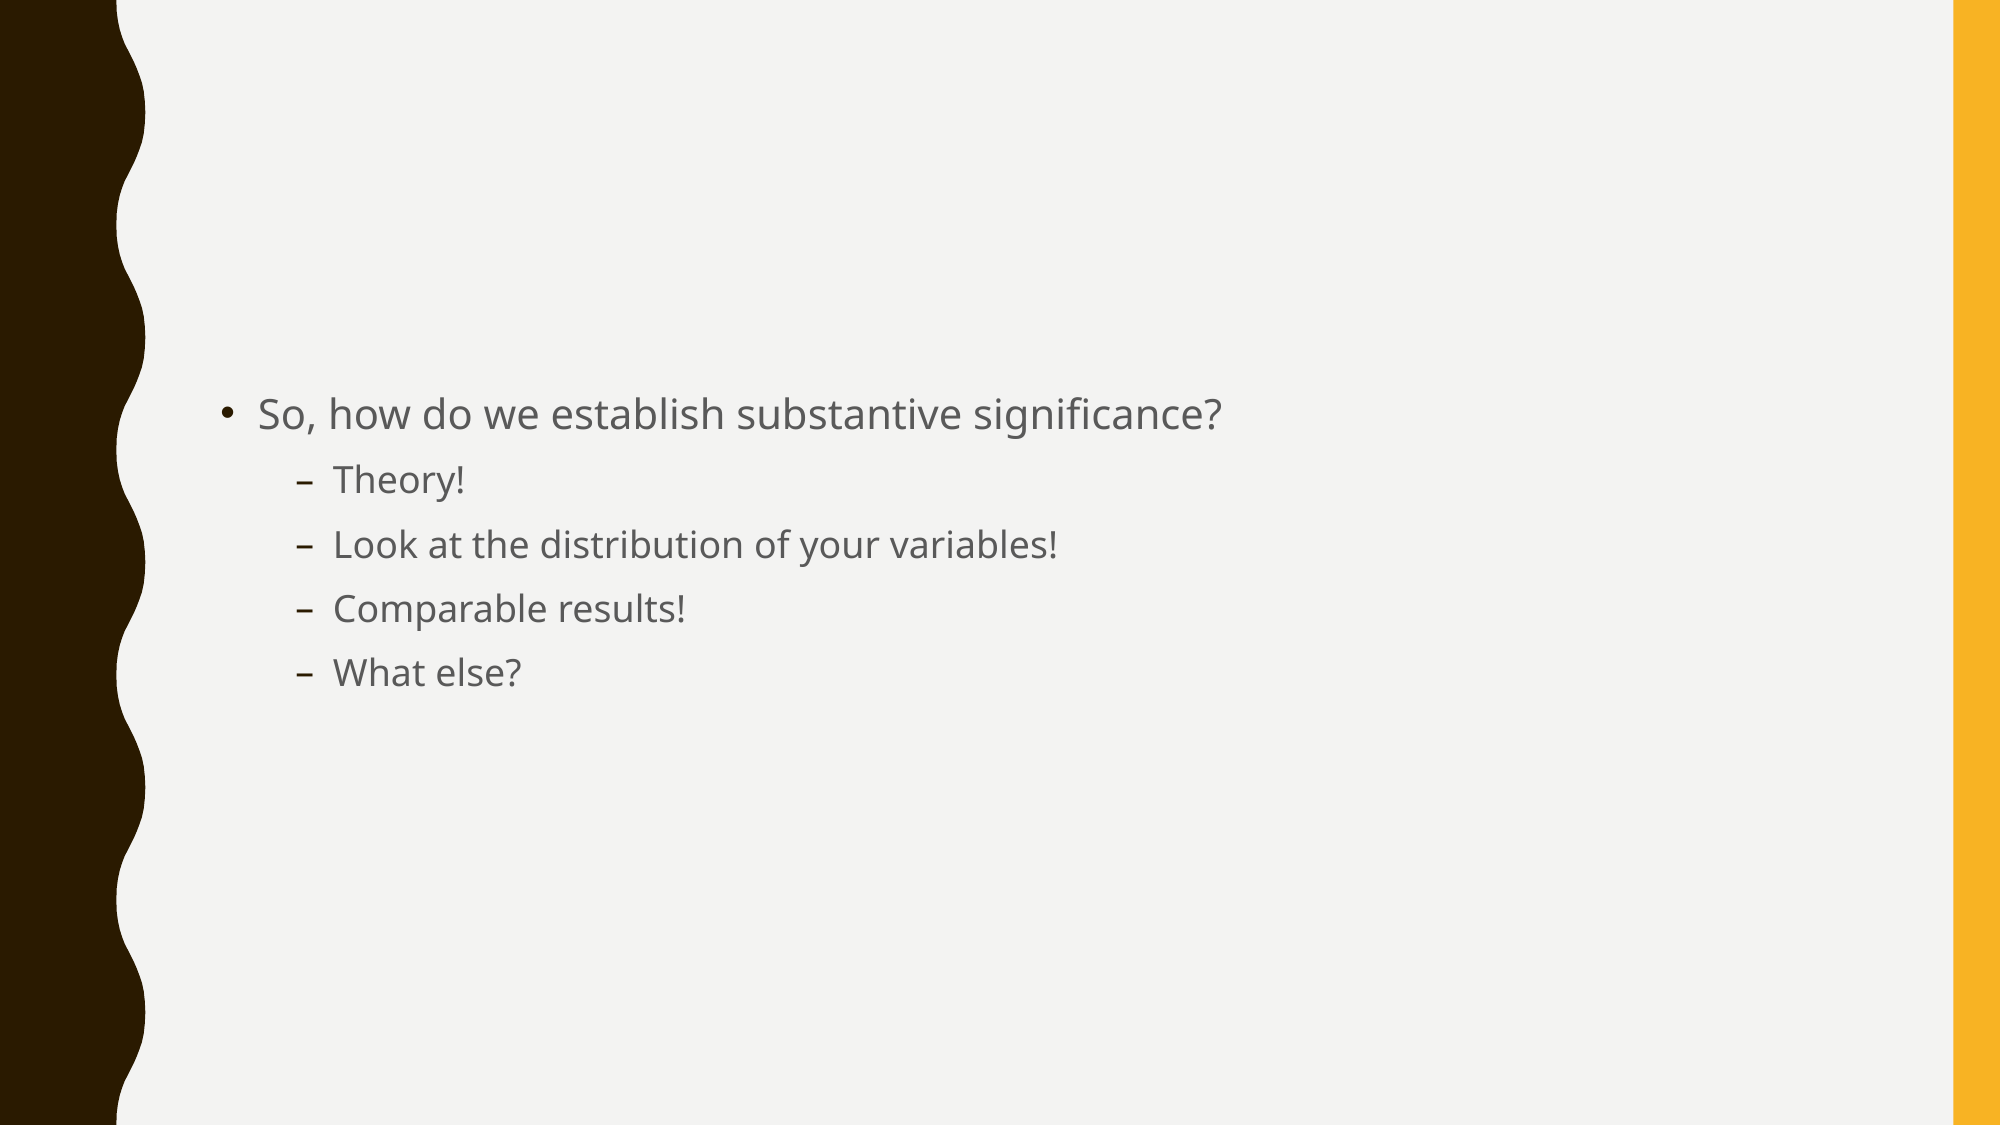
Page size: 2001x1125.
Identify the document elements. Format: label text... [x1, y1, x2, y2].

list So, how do we establish substantive significance? Theory! Look at the distribution of your variables! Comparable results! What else? [205, 375, 1875, 965]
